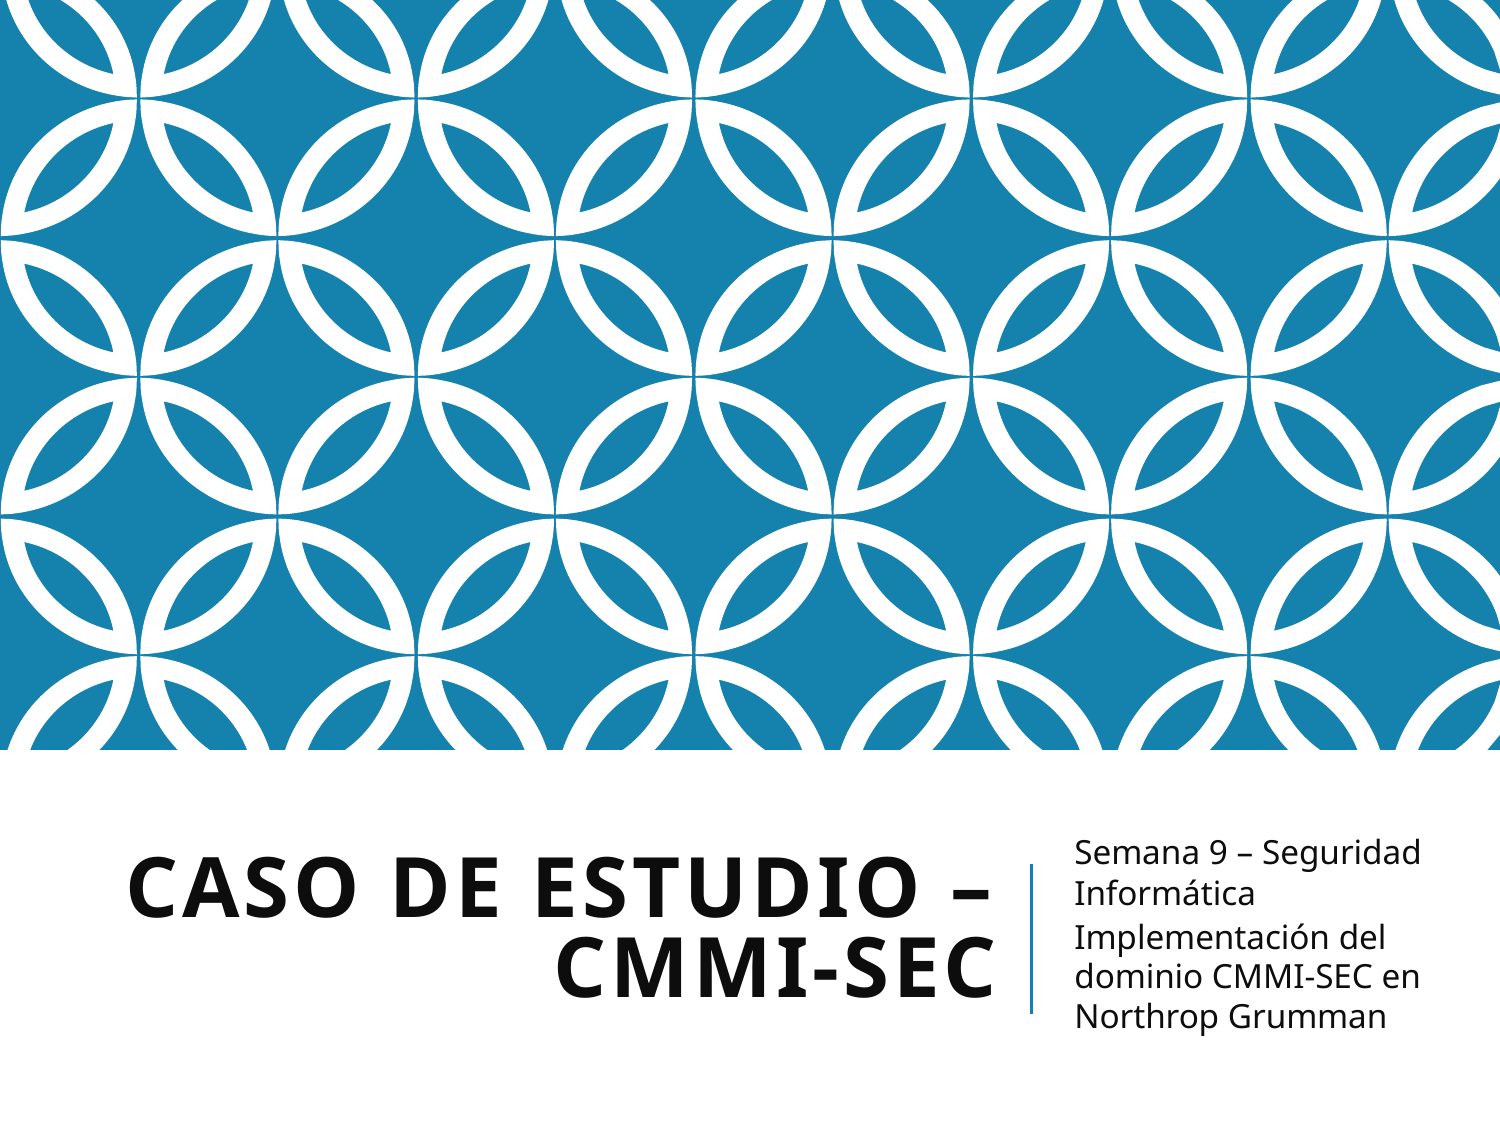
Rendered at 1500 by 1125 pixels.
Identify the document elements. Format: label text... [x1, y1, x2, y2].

subtitle Semana 9 – Seguridad Informática Implementación del dominio CMMI-SEC en Northrop Grumman [1059, 813, 1454, 1054]
title Caso de Estudio – CMMI-SEC [56, 813, 1013, 1054]
